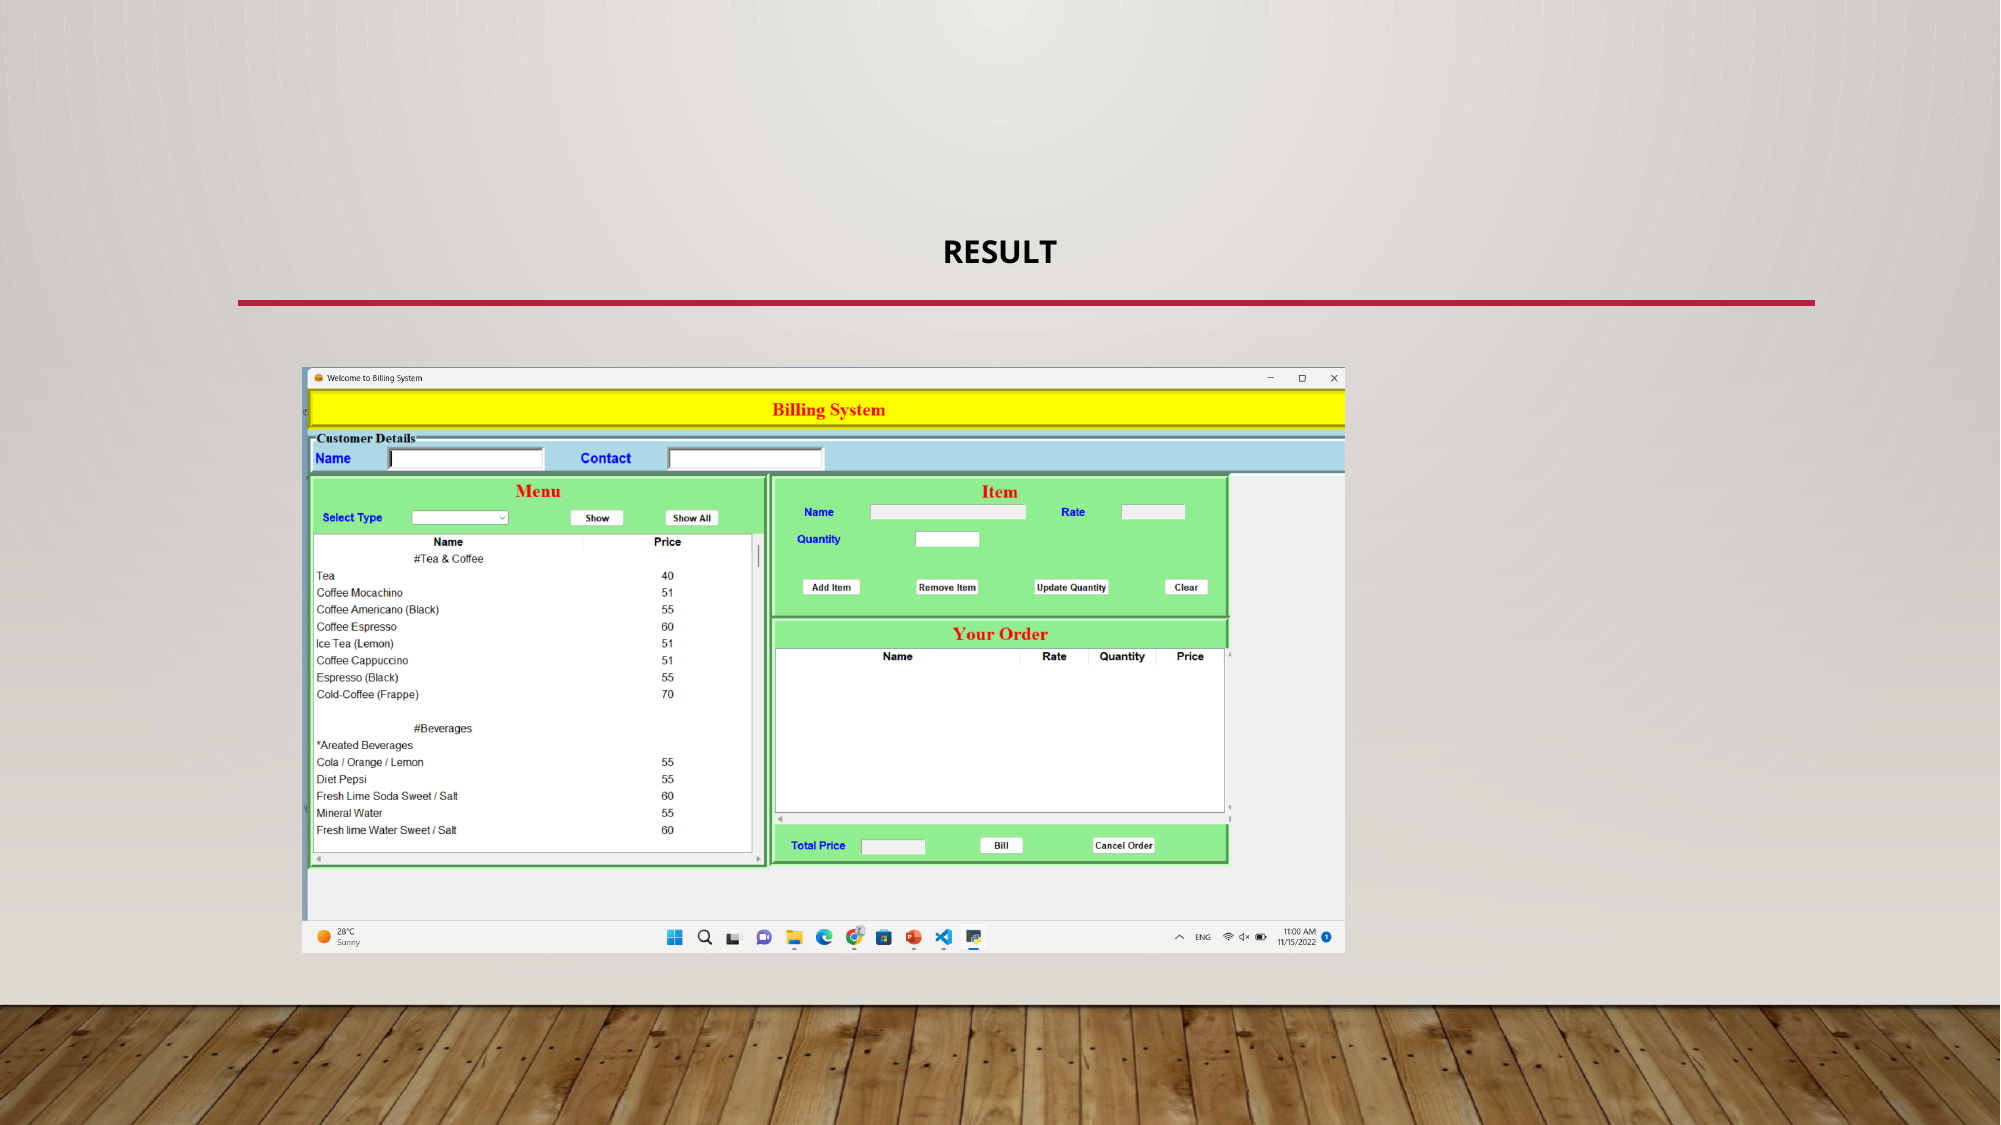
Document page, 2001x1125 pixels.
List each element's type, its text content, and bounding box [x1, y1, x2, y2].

picture [302, 366, 1345, 954]
picture [0, 1005, 2000, 1125]
title RESULT [212, 229, 1788, 320]
